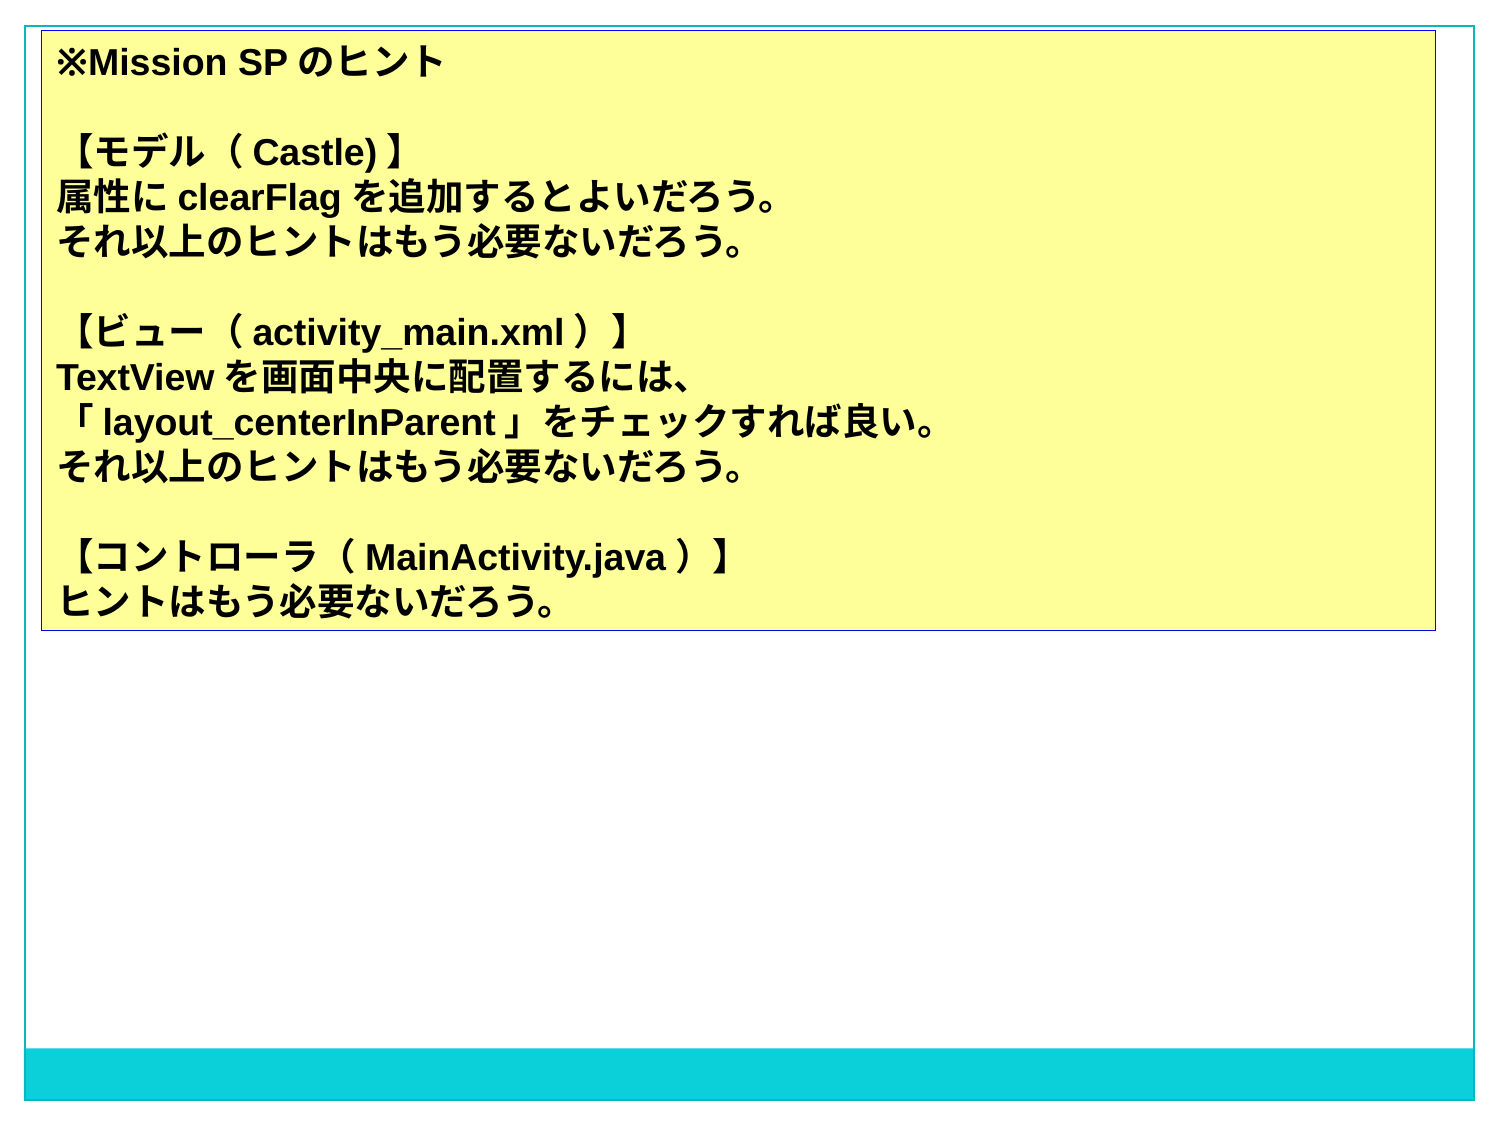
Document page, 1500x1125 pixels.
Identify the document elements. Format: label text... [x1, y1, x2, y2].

text_box ※Mission SPのヒント 【モデル（Castle)】 属性にclearFlagを追加するとよいだろう。 それ以上のヒントはもう必要ないだろう。 【ビュー（activity_main.xml）】 TextViewを画面中央に配置するには、 「layout_centerInParent」をチェックすれば良い。 それ以上のヒントはもう必要ないだろう。 【コントローラ（MainActivity.java）】 ヒントはもう必要ないだろう。 [41, 30, 1436, 631]
